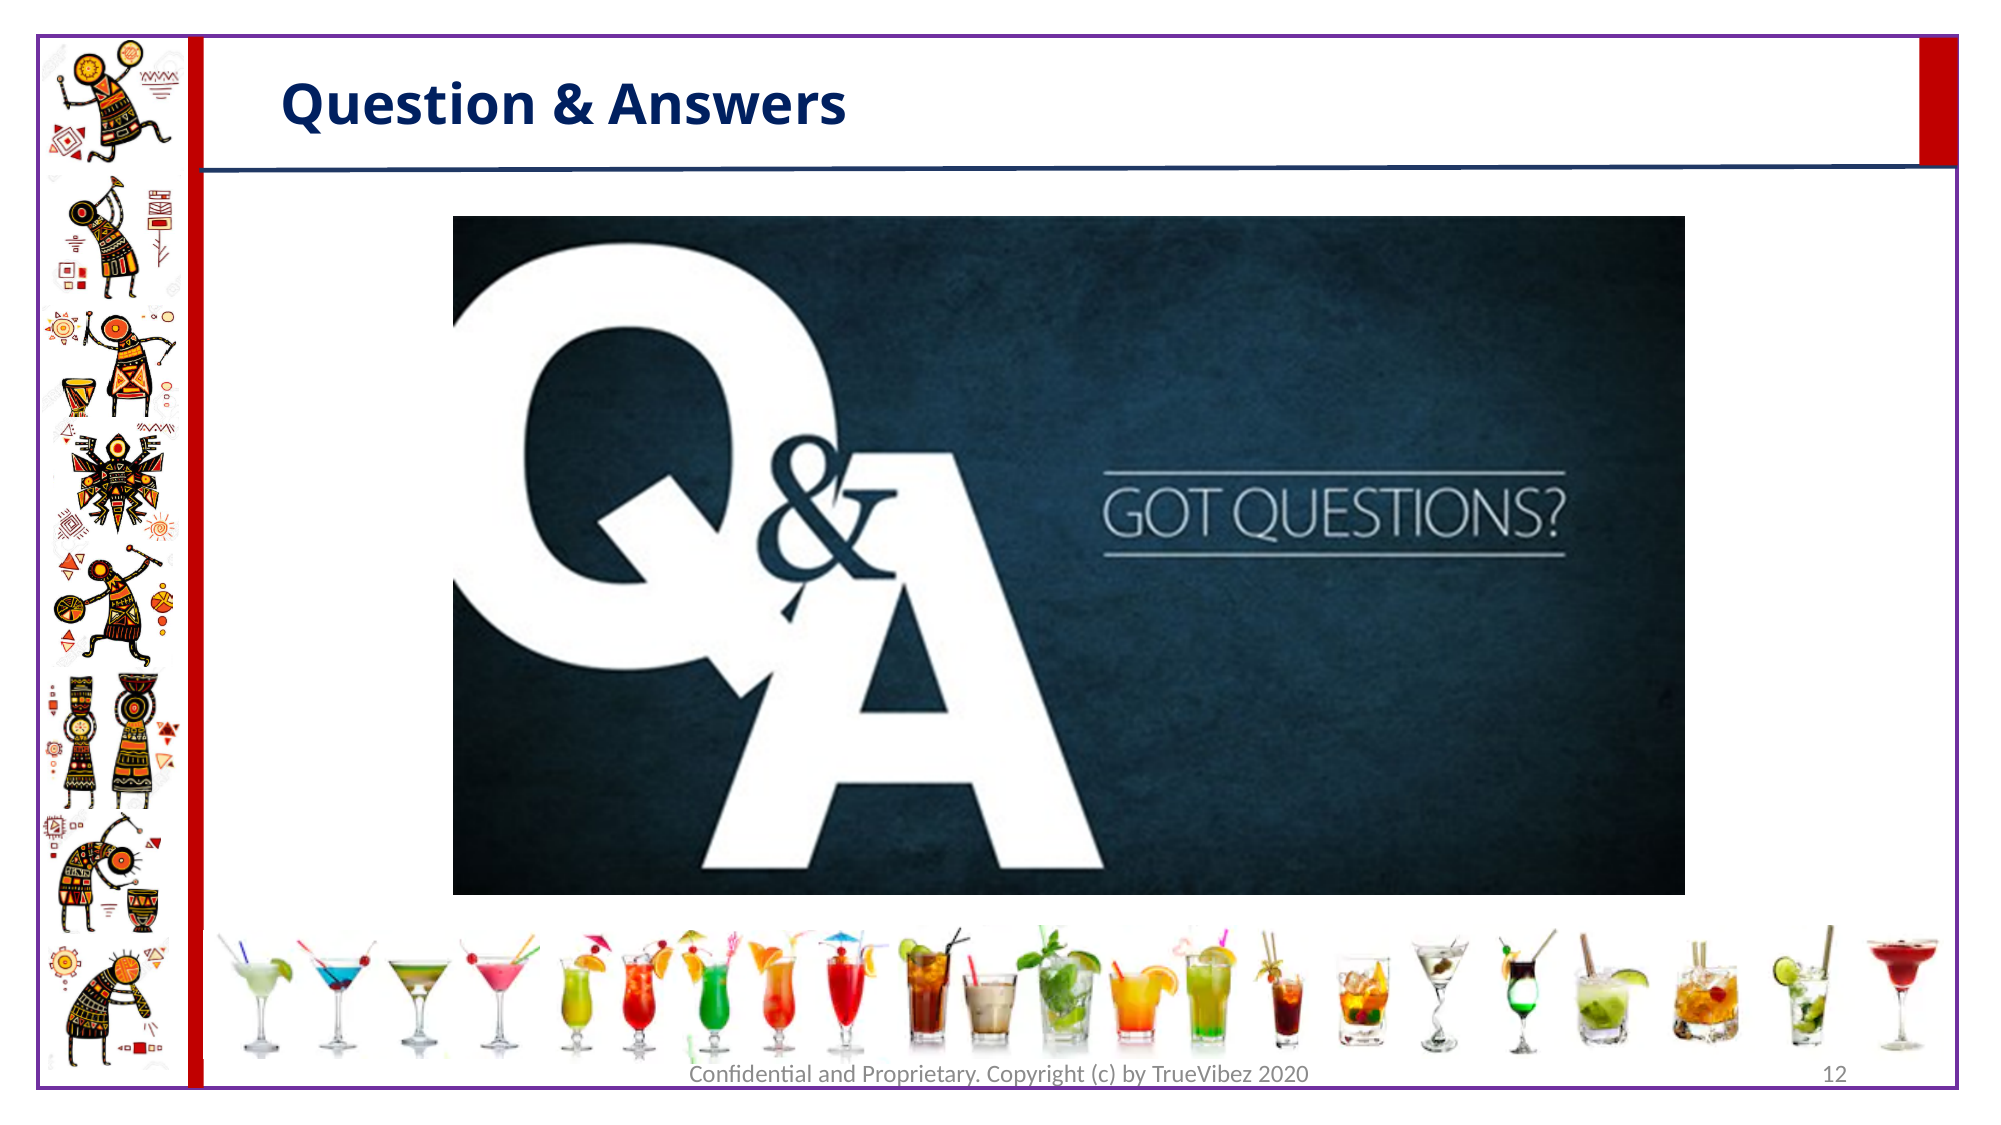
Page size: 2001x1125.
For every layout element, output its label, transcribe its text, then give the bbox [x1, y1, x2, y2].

picture [47, 937, 169, 1070]
picture [42, 40, 184, 171]
text_box [37, 35, 1958, 1089]
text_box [199, 166, 1958, 171]
picture [897, 924, 1944, 1062]
picture [203, 930, 891, 1064]
picture [42, 305, 182, 934]
picture [453, 216, 1685, 896]
text_box [1918, 37, 1959, 167]
picture [42, 175, 181, 301]
text_box [187, 36, 205, 1089]
footer Confidential and Proprietary. Copyright (c) by TrueVibez 2020 [662, 1042, 1338, 1103]
text_box Question & Answers [266, 60, 1005, 143]
slide_number 12 [1412, 1059, 1863, 1103]
